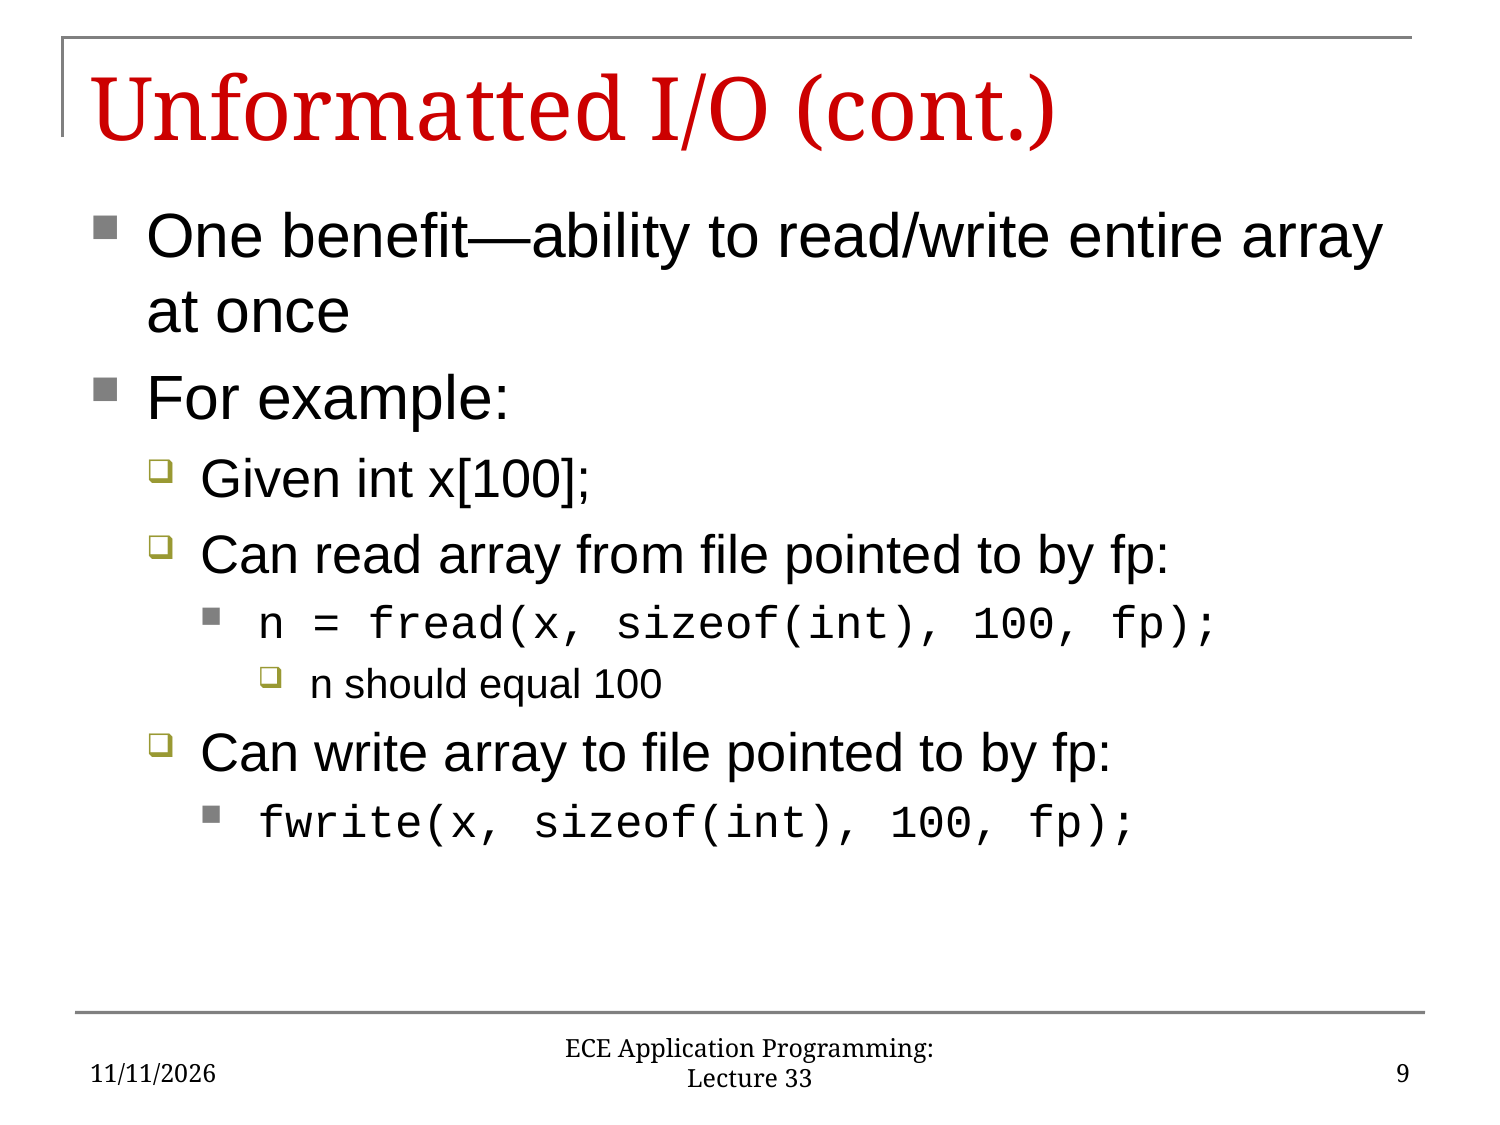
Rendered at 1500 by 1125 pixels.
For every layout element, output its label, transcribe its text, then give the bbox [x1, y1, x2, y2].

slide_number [74, 1023, 426, 1100]
slide_number 9 [1074, 1023, 1426, 1100]
footer ECE Application Programming: Lecture 33 [512, 1024, 988, 1101]
title Unformatted I/O (cont.) [75, 45, 1425, 163]
list One benefit—ability to read/write entire array at once For example: Given int x[100]; Can read array from file pointed to by fp: n = fread(x, sizeof(int), 100, fp); n should equal 100 Can write array to file pointed to by fp: fwrite(x, sizeof(int), 100, fp); [75, 187, 1425, 1006]
